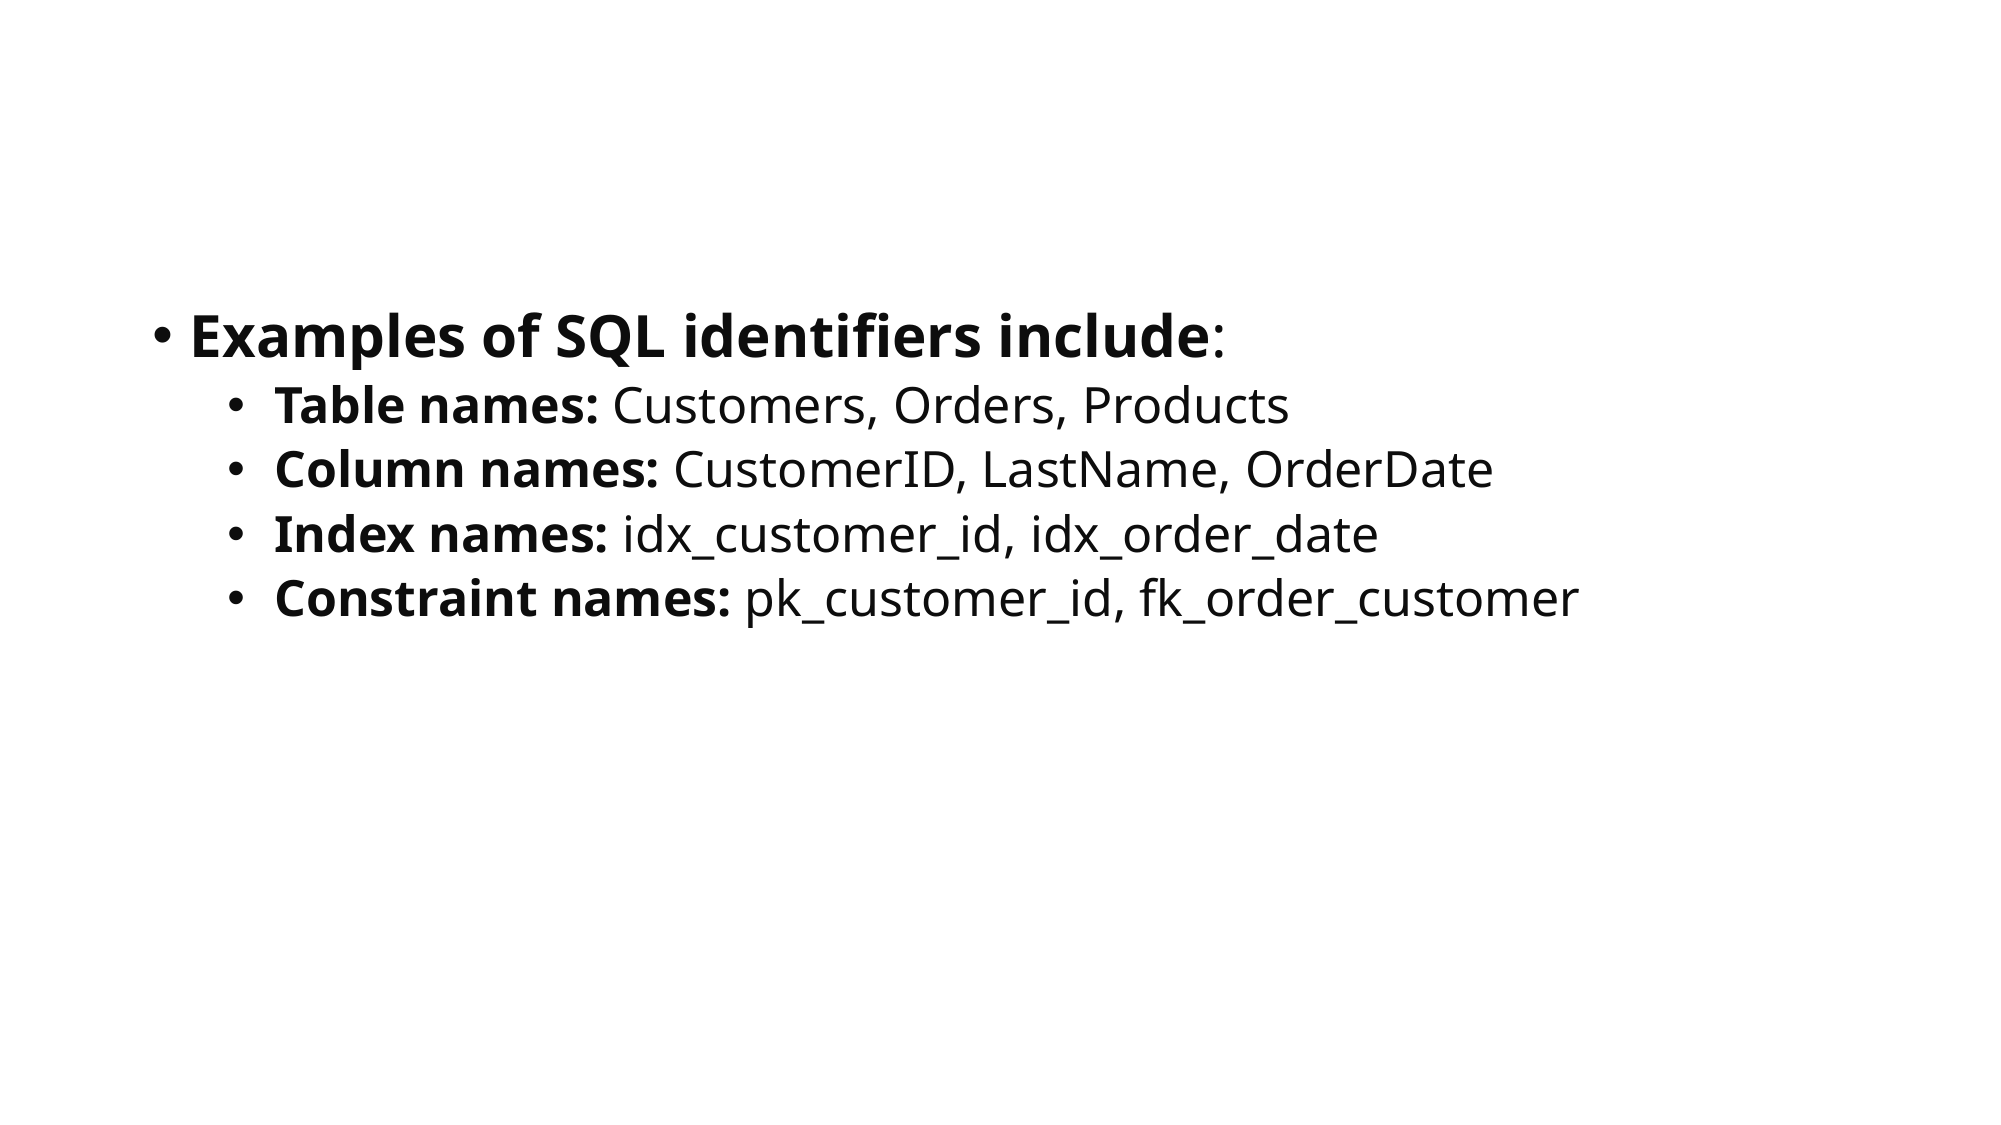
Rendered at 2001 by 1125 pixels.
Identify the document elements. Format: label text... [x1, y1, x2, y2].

list Examples of SQL identifiers include: Table names: Customers, Orders, Products Column names: CustomerID, LastName, OrderDate Index names: idx_customer_id, idx_order_date Constraint names: pk_customer_id, fk_order_customer [137, 299, 1863, 1014]
